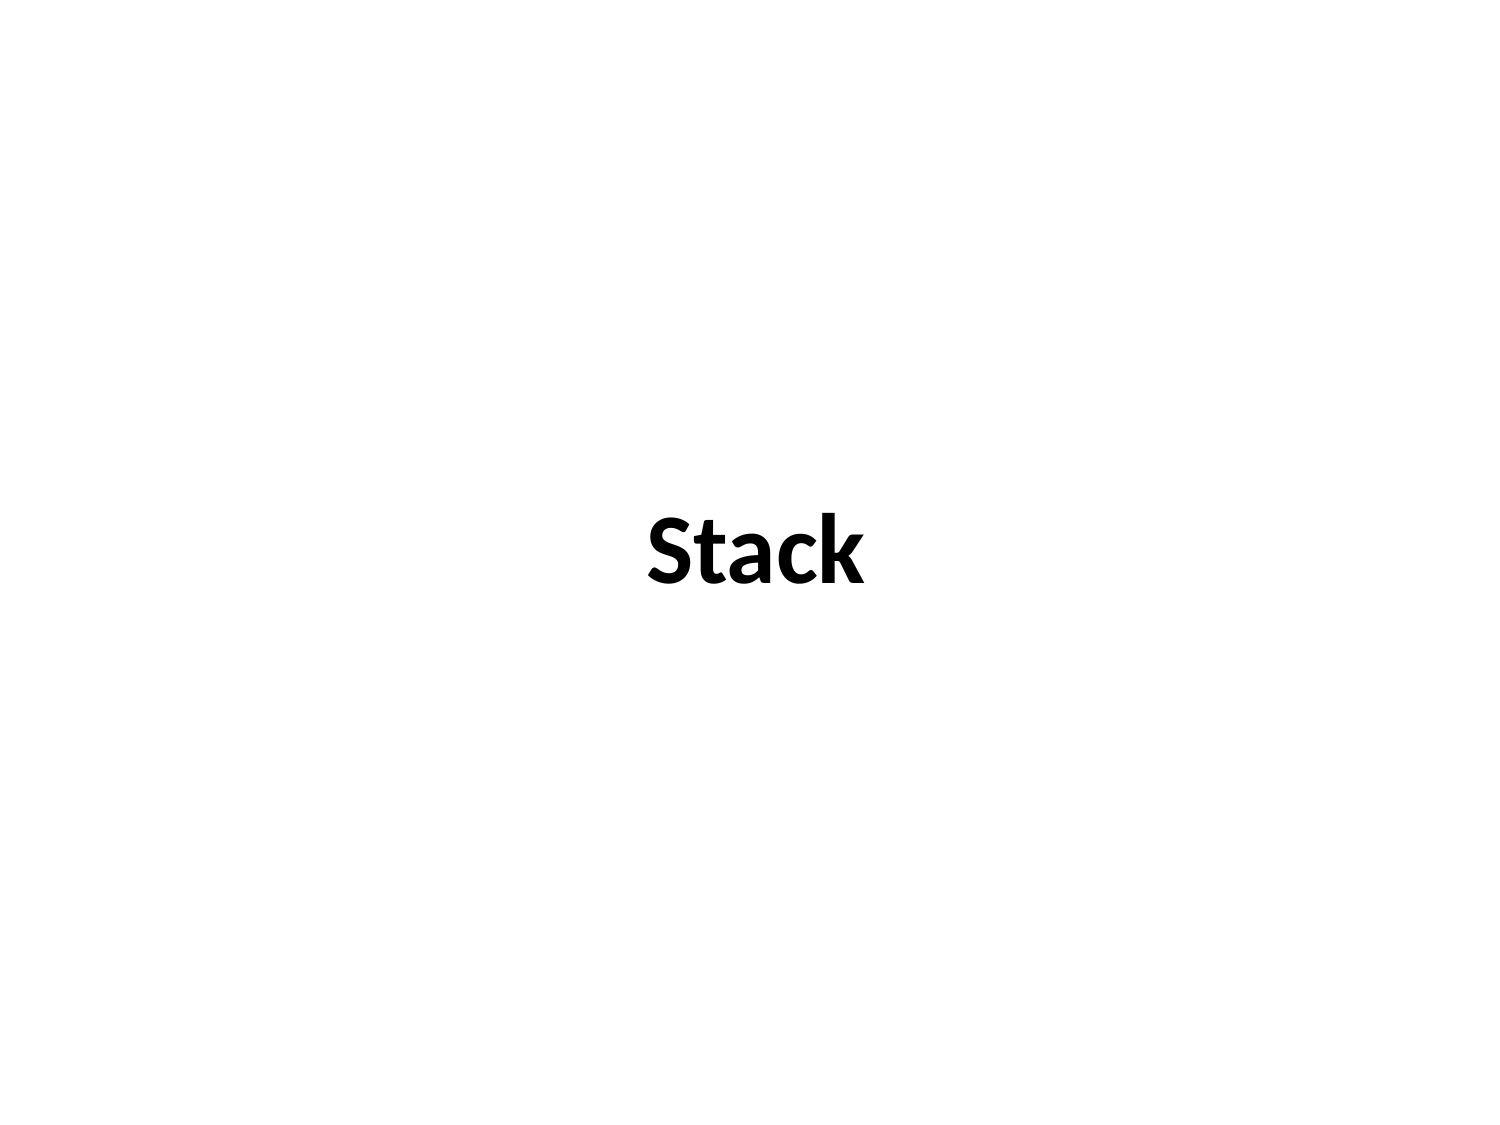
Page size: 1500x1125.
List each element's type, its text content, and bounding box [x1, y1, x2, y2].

title Stack [118, 476, 1394, 700]
